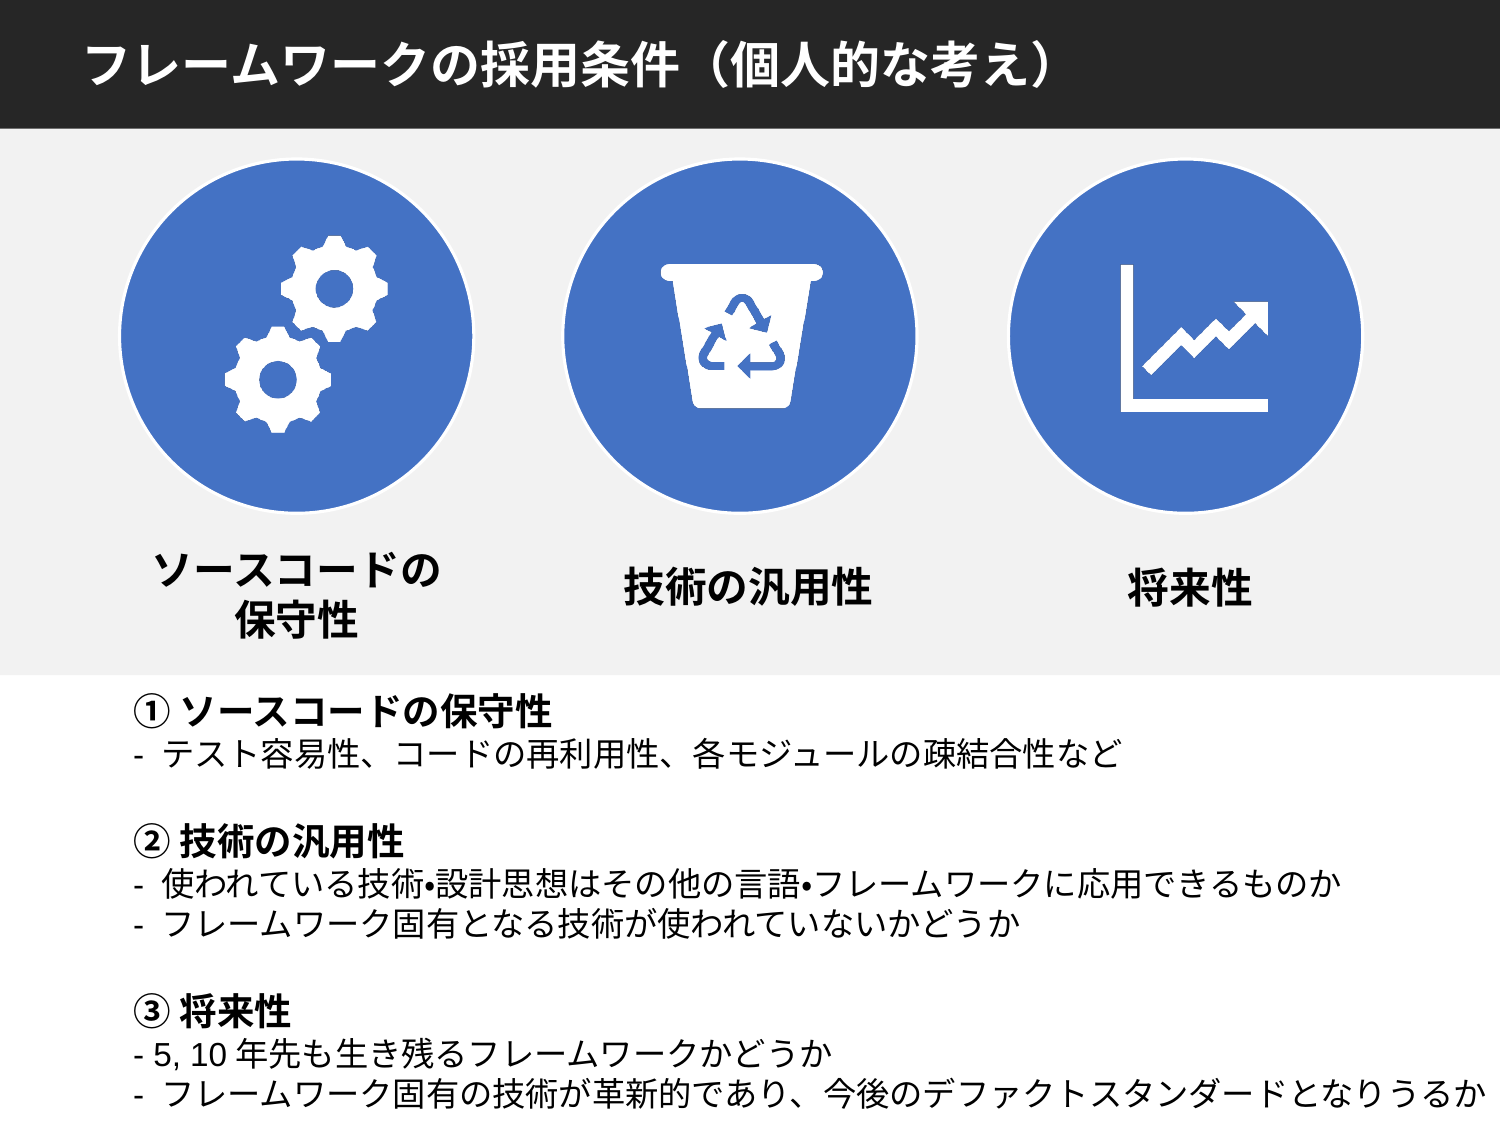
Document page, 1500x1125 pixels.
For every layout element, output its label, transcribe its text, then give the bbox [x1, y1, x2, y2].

picture [1090, 234, 1298, 442]
text_box [0, 130, 1500, 676]
text_box [1006, 157, 1365, 515]
text_box [117, 157, 476, 515]
text_box [0, 0, 1500, 130]
picture [639, 234, 844, 438]
text_box ソースコードの 保守性 [136, 536, 457, 651]
text_box 技術の汎用性 [608, 553, 889, 618]
text_box ①ソースコードの保守性 - テスト容易性、コードの再利用性、各モジュールの疎結合性など ②技術の汎用性 - 使われている技術・設計思想はその他の言語・フレームワークに応用できるものか - フレームワーク固有となる技術が使われていないかどうか ③将来性 - 5, 10年先も生き残るフレームワークかどうか - フレームワーク固有の技術が革新的であり、今後のデファクトスタンダードとなりうるか [118, 680, 1500, 1120]
text_box [561, 157, 919, 515]
text_box フレームワークの採用条件（個人的な考え） [67, 26, 1126, 102]
text_box 将来性 [1112, 554, 1268, 619]
picture [186, 214, 426, 454]
